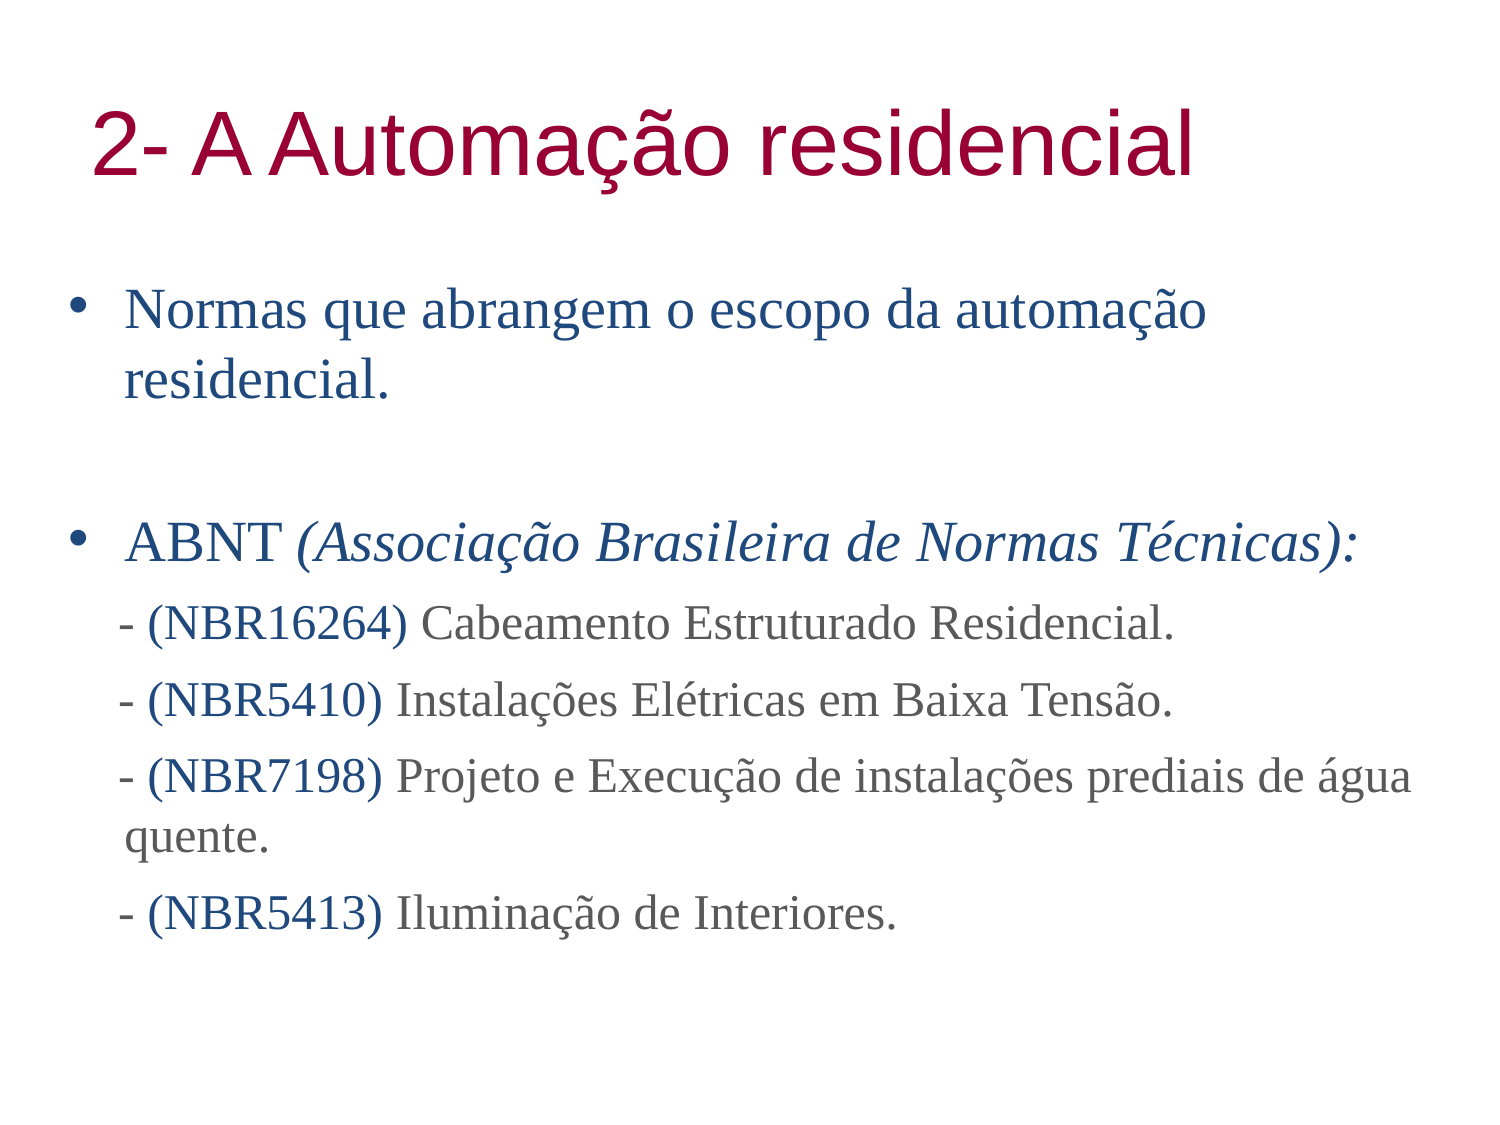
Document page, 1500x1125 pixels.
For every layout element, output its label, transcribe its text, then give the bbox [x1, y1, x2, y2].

list Normas que abrangem o escopo da automação residencial. ABNT (Associação Brasileira de Normas Técnicas): - (NBR16264) Cabeamento Estruturado Residencial. - (NBR5410) Instalações Elétricas em Baixa Tensão. - (NBR7198) Projeto e Execução de instalações prediais de água quente. - (NBR5413) Iluminação de Interiores. [53, 262, 1447, 1071]
title 2- A Automação residencial [75, 45, 1425, 233]
